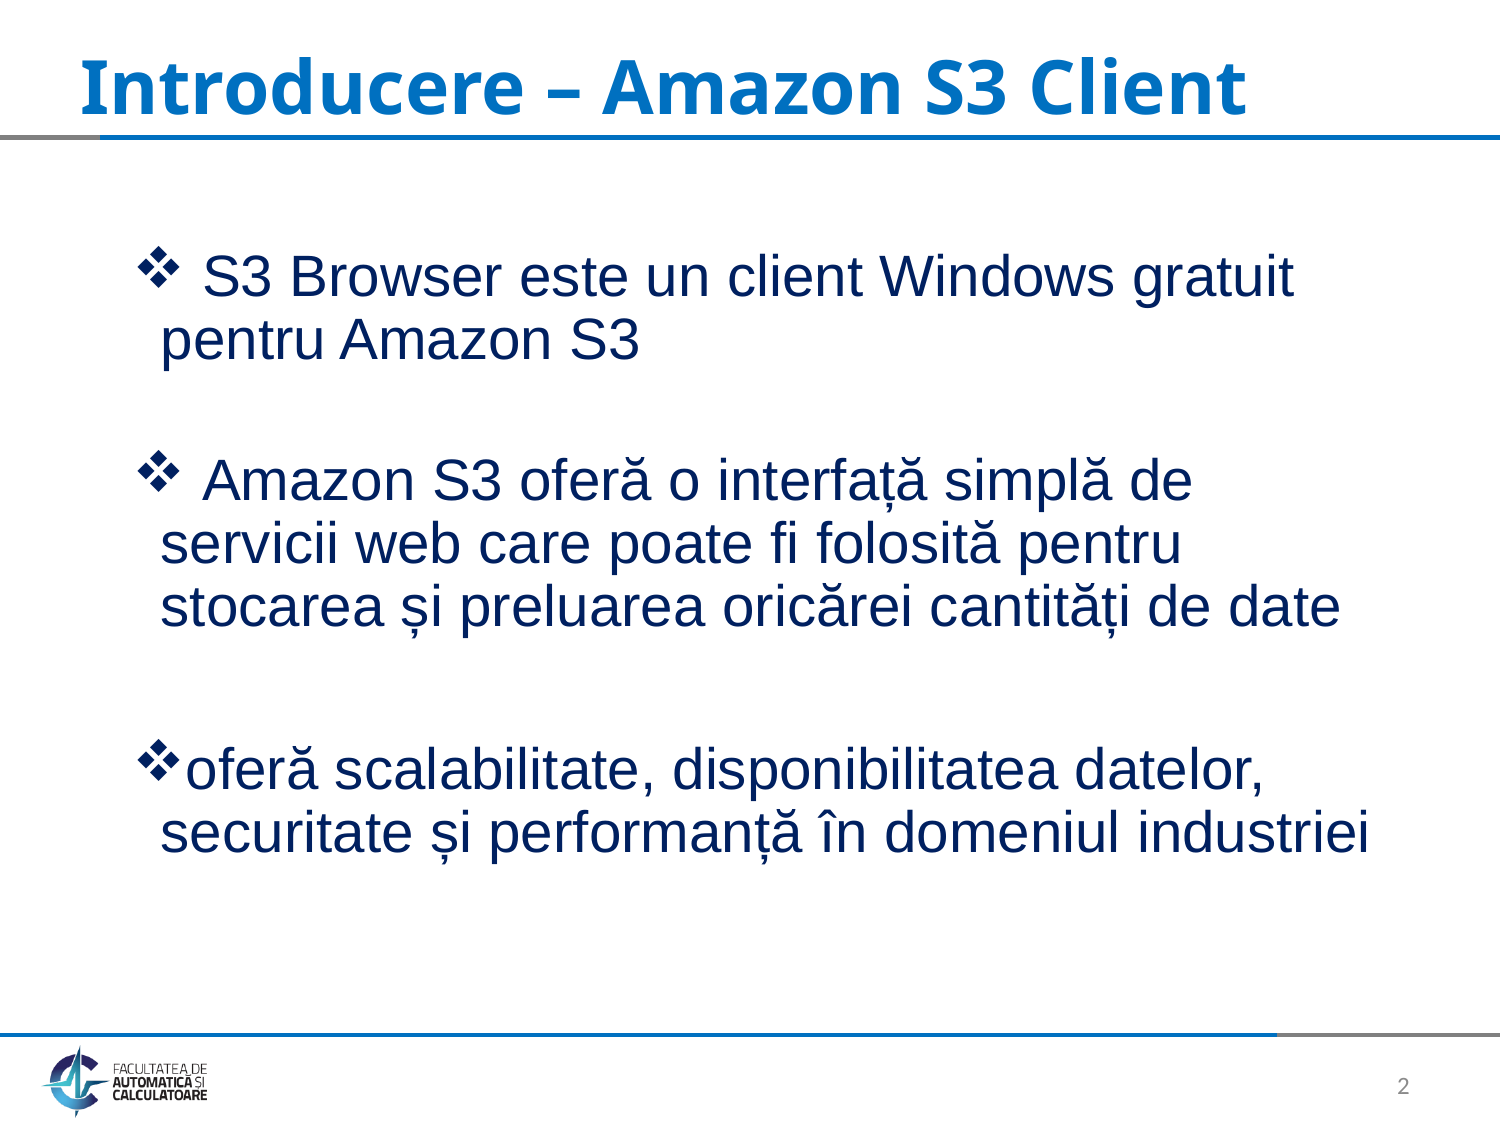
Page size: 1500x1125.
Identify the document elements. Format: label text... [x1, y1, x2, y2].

title Introducere – Amazon S3 Client [64, 16, 1318, 164]
picture [41, 1045, 207, 1118]
list S3 Browser este un client Windows gratuit pentru Amazon S3 Amazon S3 oferă o interfață simplă de servicii web care poate fi folosită pentru stocarea și preluarea oricărei cantități de date oferă scalabilitate, disponibilitatea datelor, securitate și performanță în domeniul industriei [61, 239, 1403, 1114]
